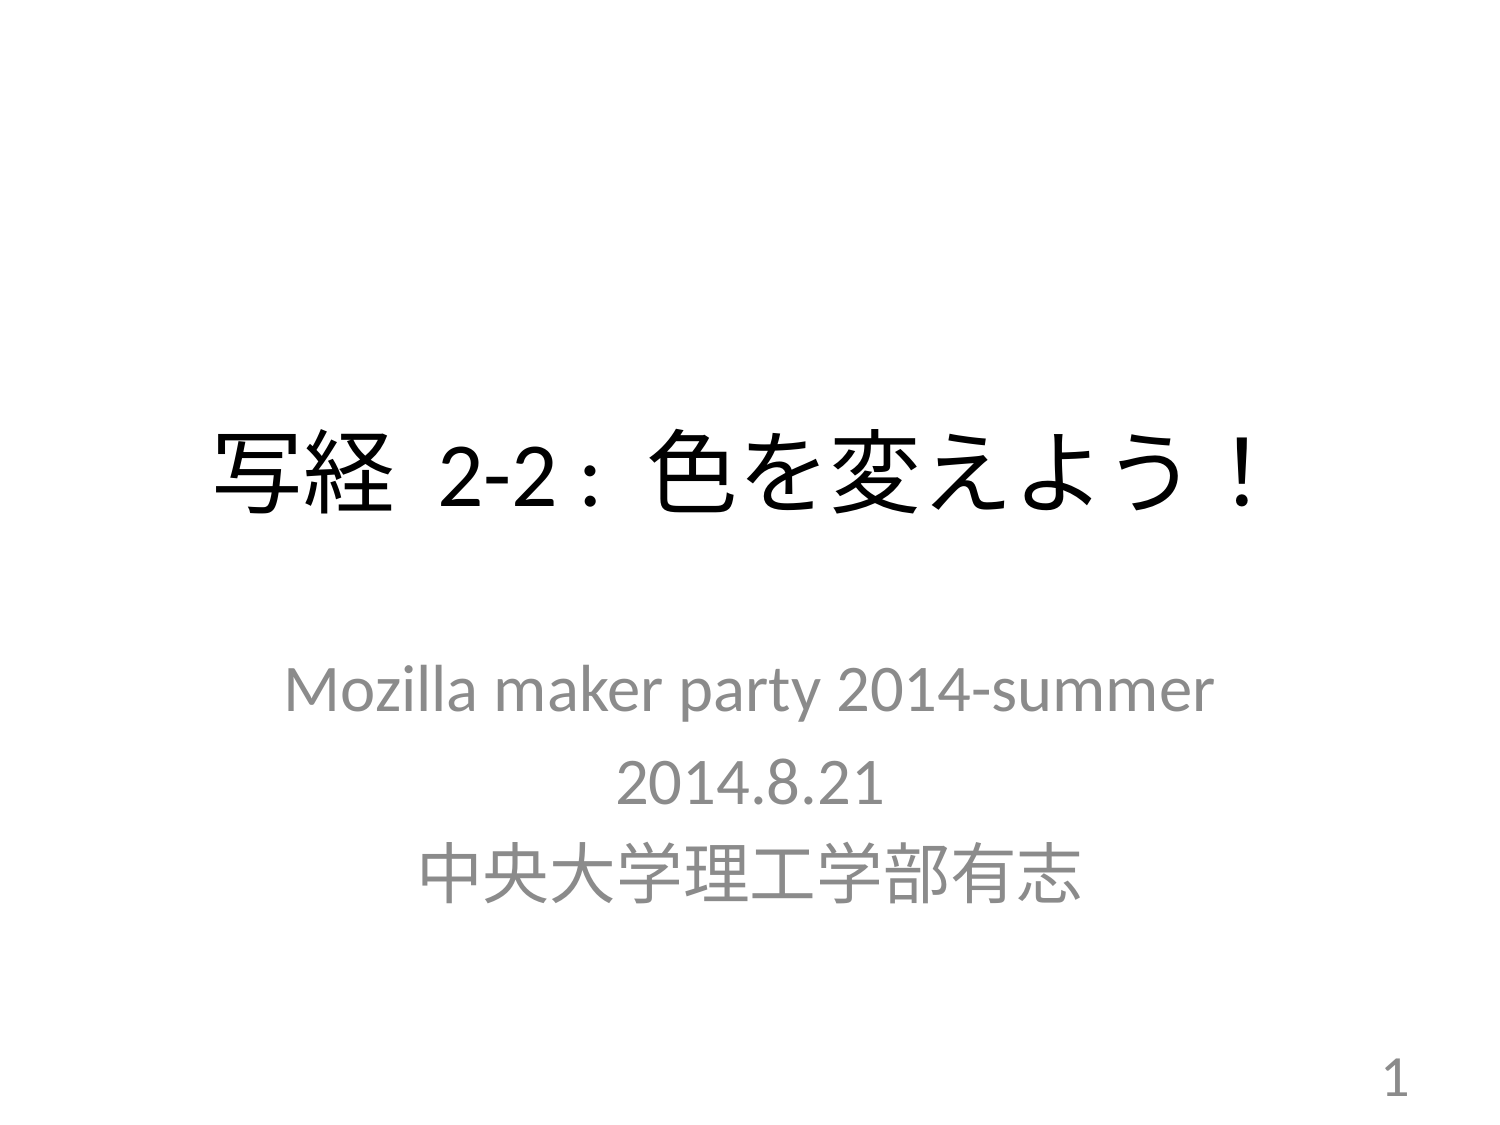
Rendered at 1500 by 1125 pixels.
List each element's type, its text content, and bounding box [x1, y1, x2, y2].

title 写経 2-2 : 色を変えよう！ [112, 349, 1388, 591]
subtitle Mozilla maker party 2014-summer 2014.8.21 中央大学理工学部有志 [225, 637, 1275, 925]
slide_number 1 [1074, 1042, 1425, 1103]
